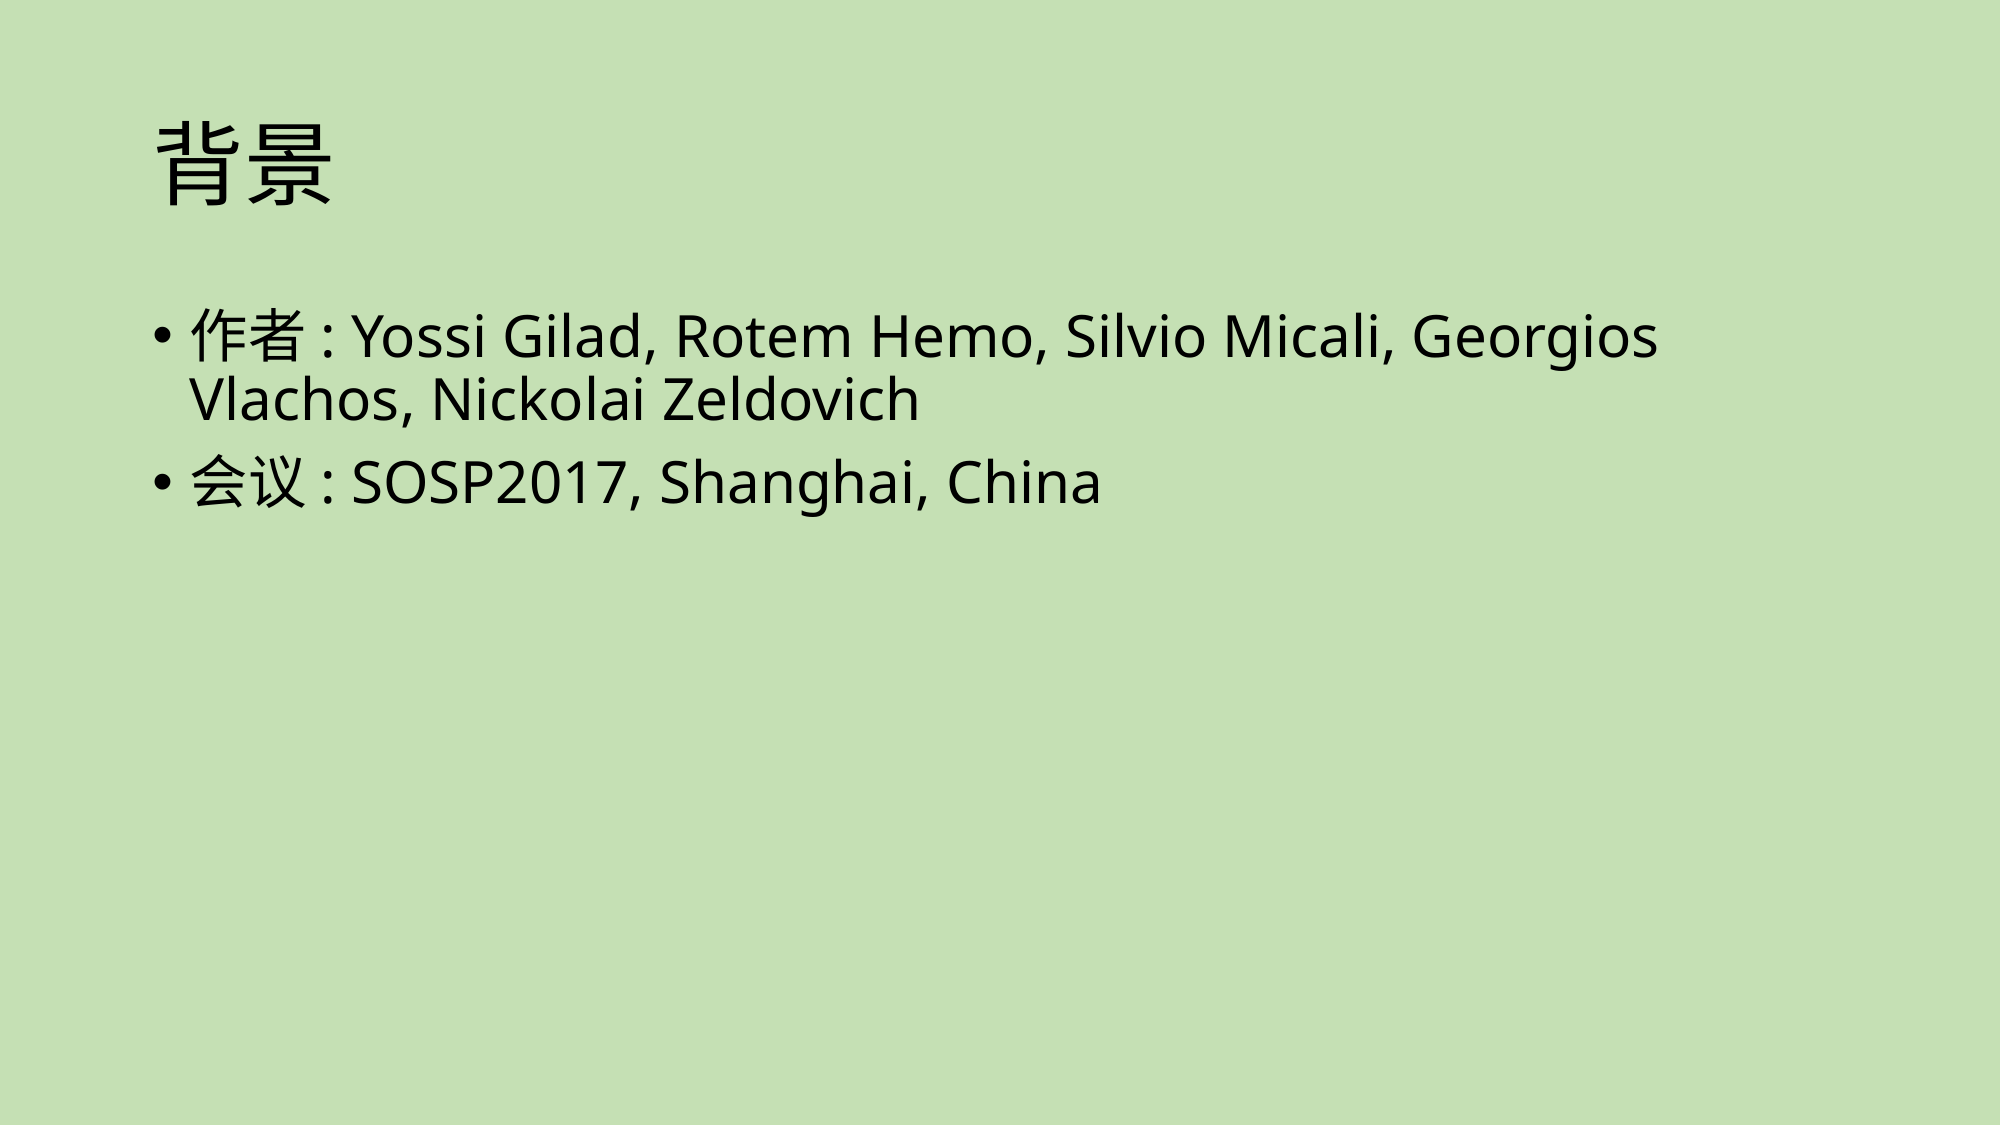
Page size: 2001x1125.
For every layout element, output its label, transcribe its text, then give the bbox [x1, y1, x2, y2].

list 作者: Yossi Gilad, Rotem Hemo, Silvio Micali, Georgios Vlachos, Nickolai Zeldovich 会议: SOSP2017, Shanghai, China [137, 299, 1863, 1014]
title 背景 [137, 59, 1863, 278]
